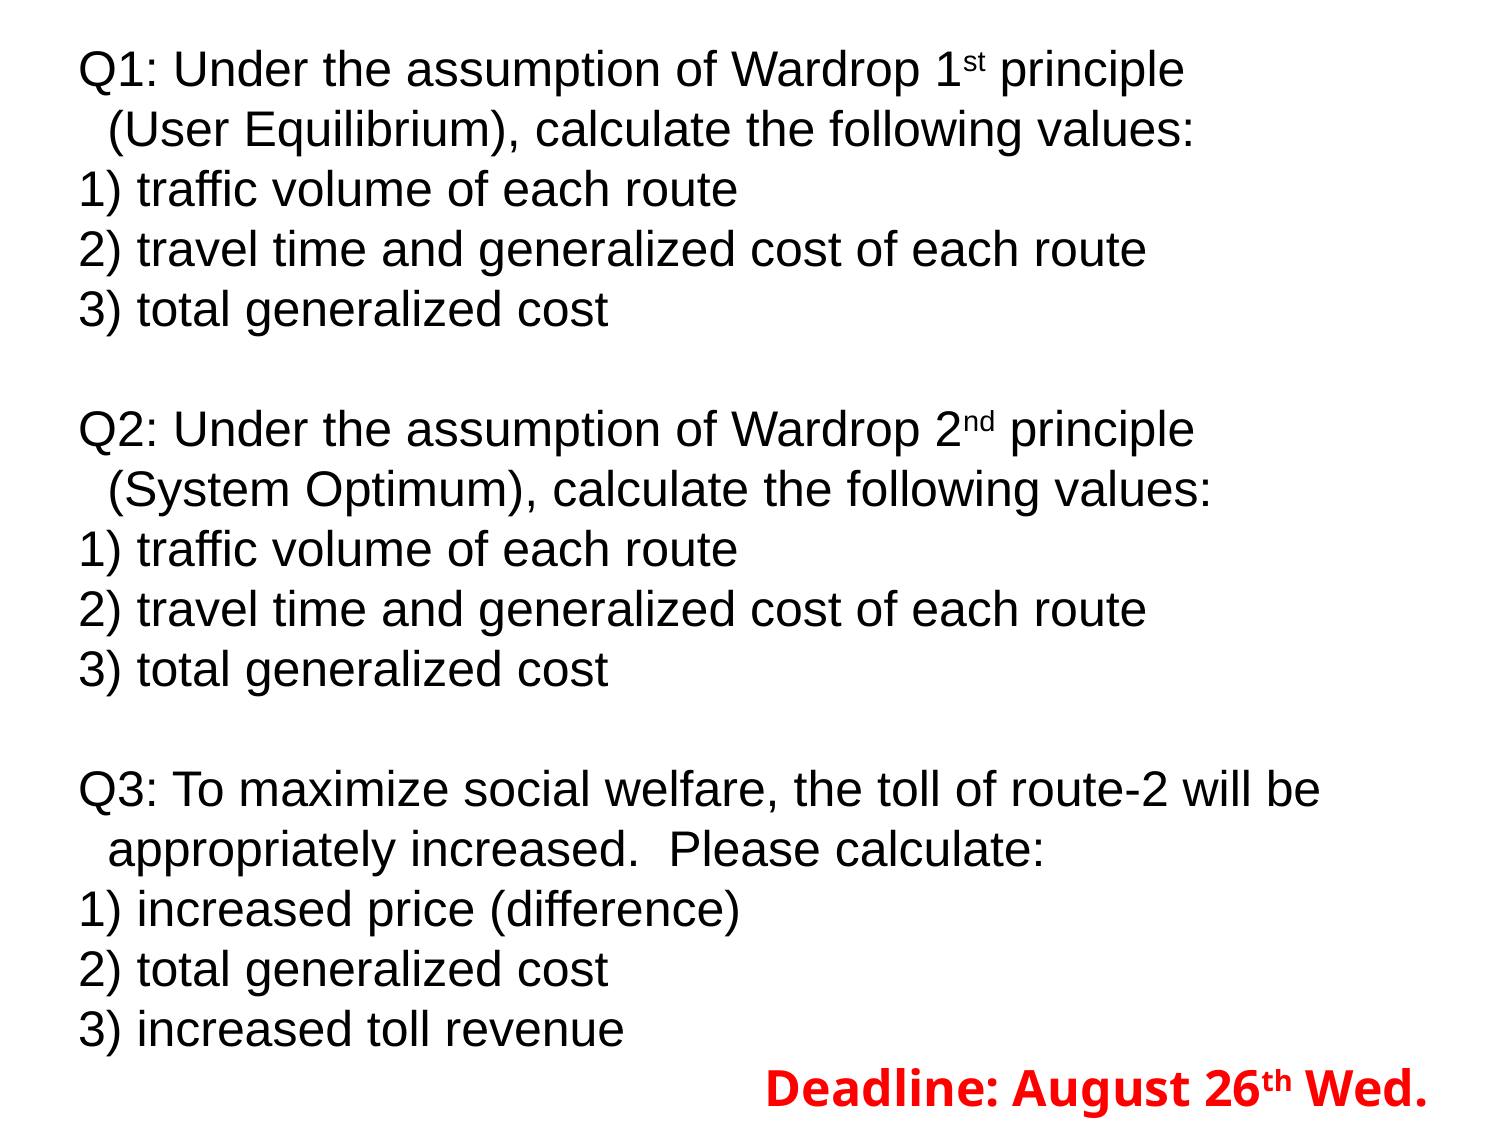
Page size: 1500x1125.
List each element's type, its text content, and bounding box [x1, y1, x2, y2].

text_box Deadline: August 26th Wed. [750, 1049, 1444, 1124]
text_box Q1: Under the assumption of Wardrop 1st principle (User Equilibrium), calculate the following values: 1) traffic volume of each route 2) travel time and generalized cost of each route 3) total generalized cost Q2: Under the assumption of Wardrop 2nd principle (System Optimum), calculate the following values: 1) traffic volume of each route 2) travel time and generalized cost of each route 3) total generalized cost Q3: To maximize social welfare, the toll of route-2 will be appropriately increased. Please calculate: 1) increased price (difference) 2) total generalized cost 3) increased toll revenue [63, 29, 1413, 1065]
